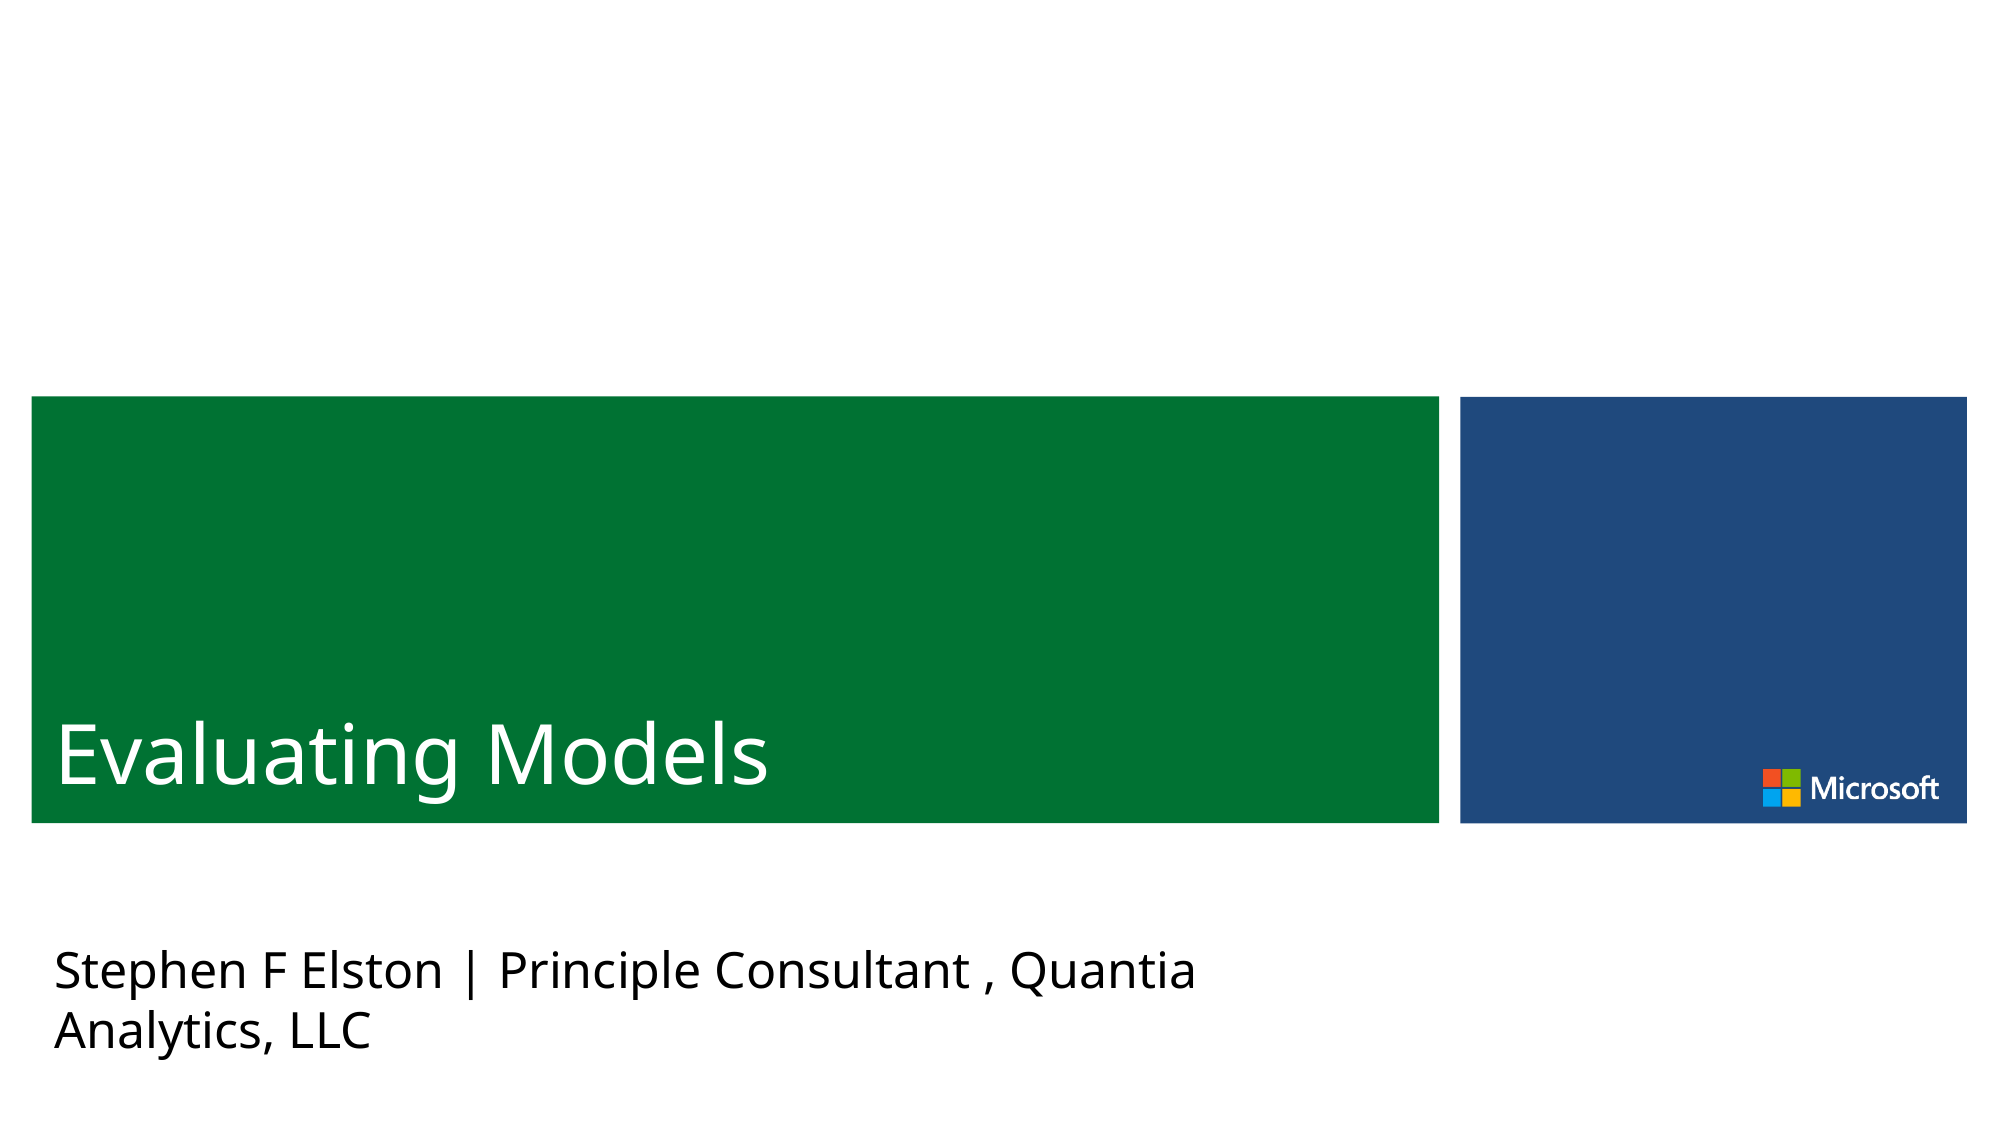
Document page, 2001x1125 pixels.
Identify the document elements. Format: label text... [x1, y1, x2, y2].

title Evaluating Models [31, 396, 1440, 824]
picture [1760, 759, 1947, 815]
subtitle Stephen F Elston | Principle Consultant , Quantia Analytics, LLC [31, 841, 1440, 1082]
